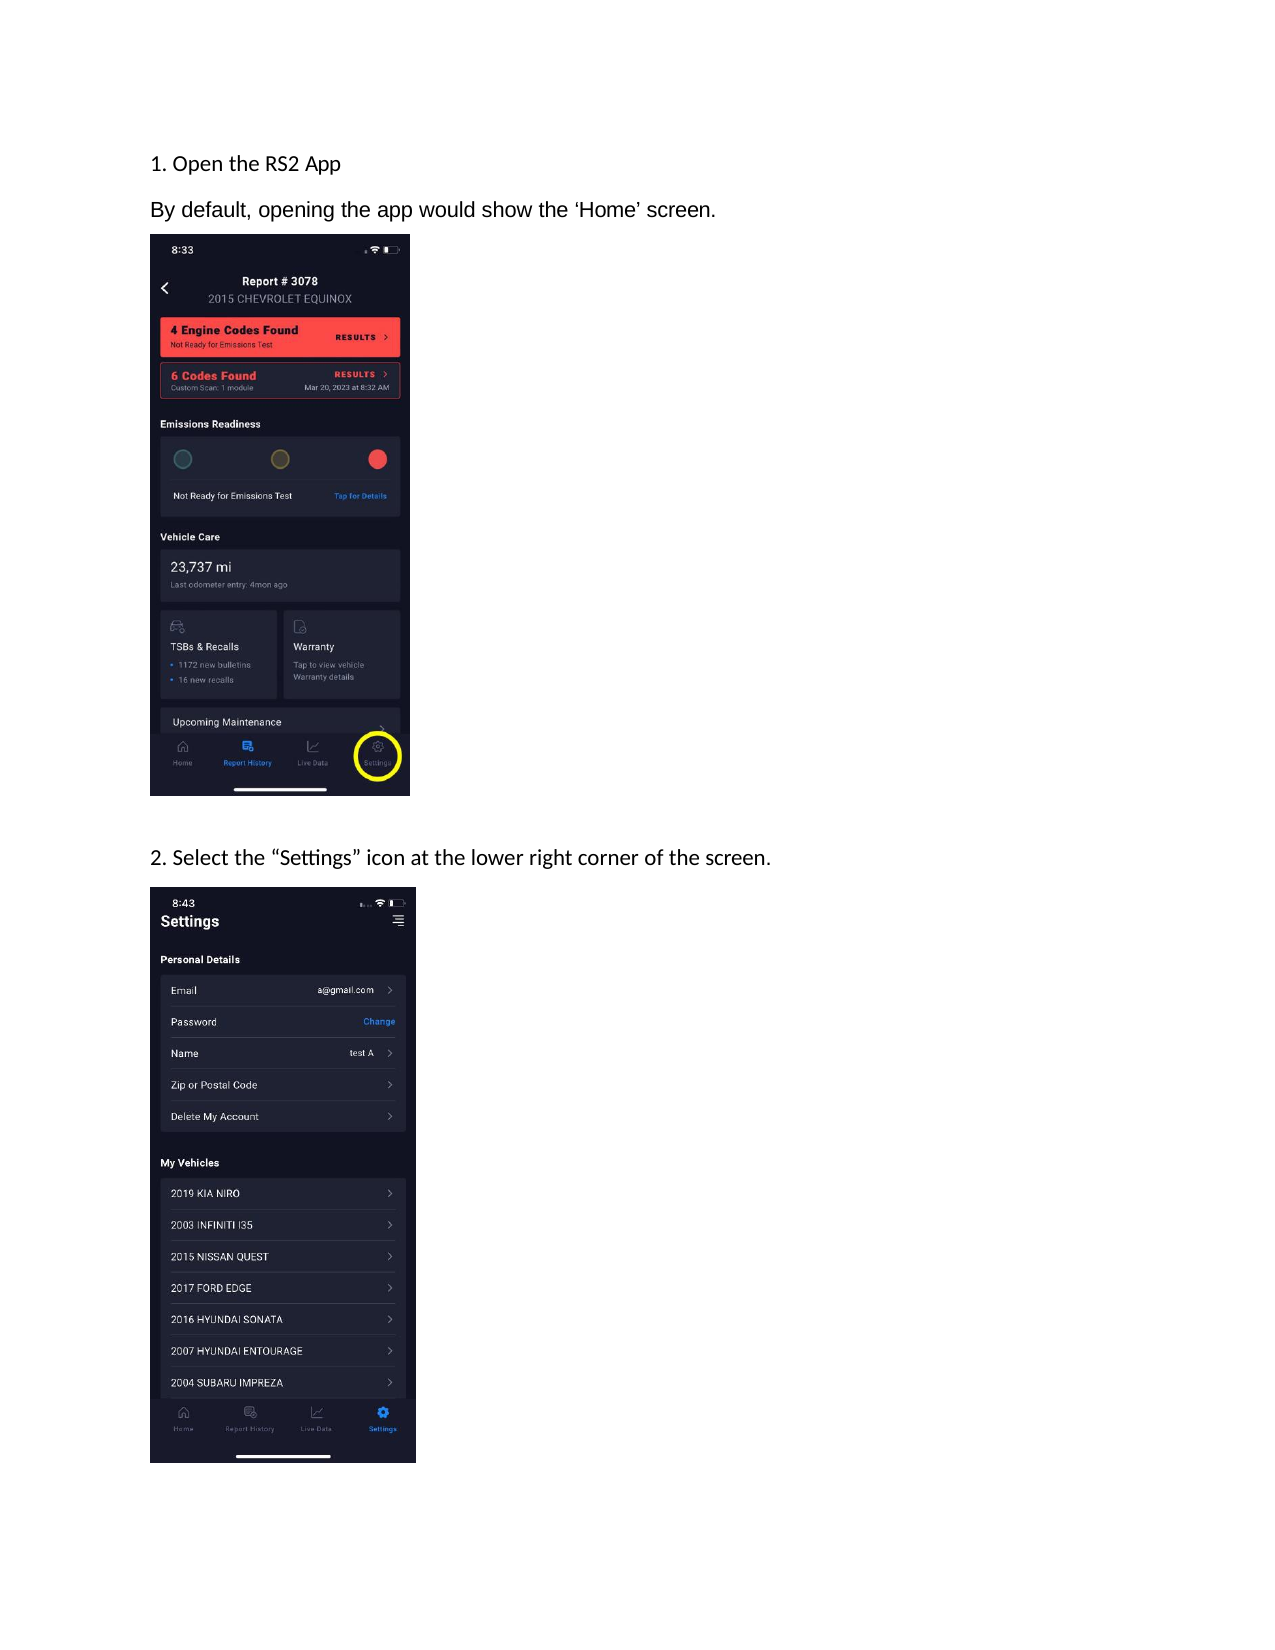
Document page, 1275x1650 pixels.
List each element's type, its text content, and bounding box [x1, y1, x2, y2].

picture [149, 234, 410, 796]
text_box 2. Select the “Settings” icon at the lower right corner of the screen. [147, 840, 775, 871]
text_box 1. Open the RS2 App By default, opening the app would show the ‘Home’ screen. [147, 146, 727, 222]
picture [149, 887, 416, 1463]
